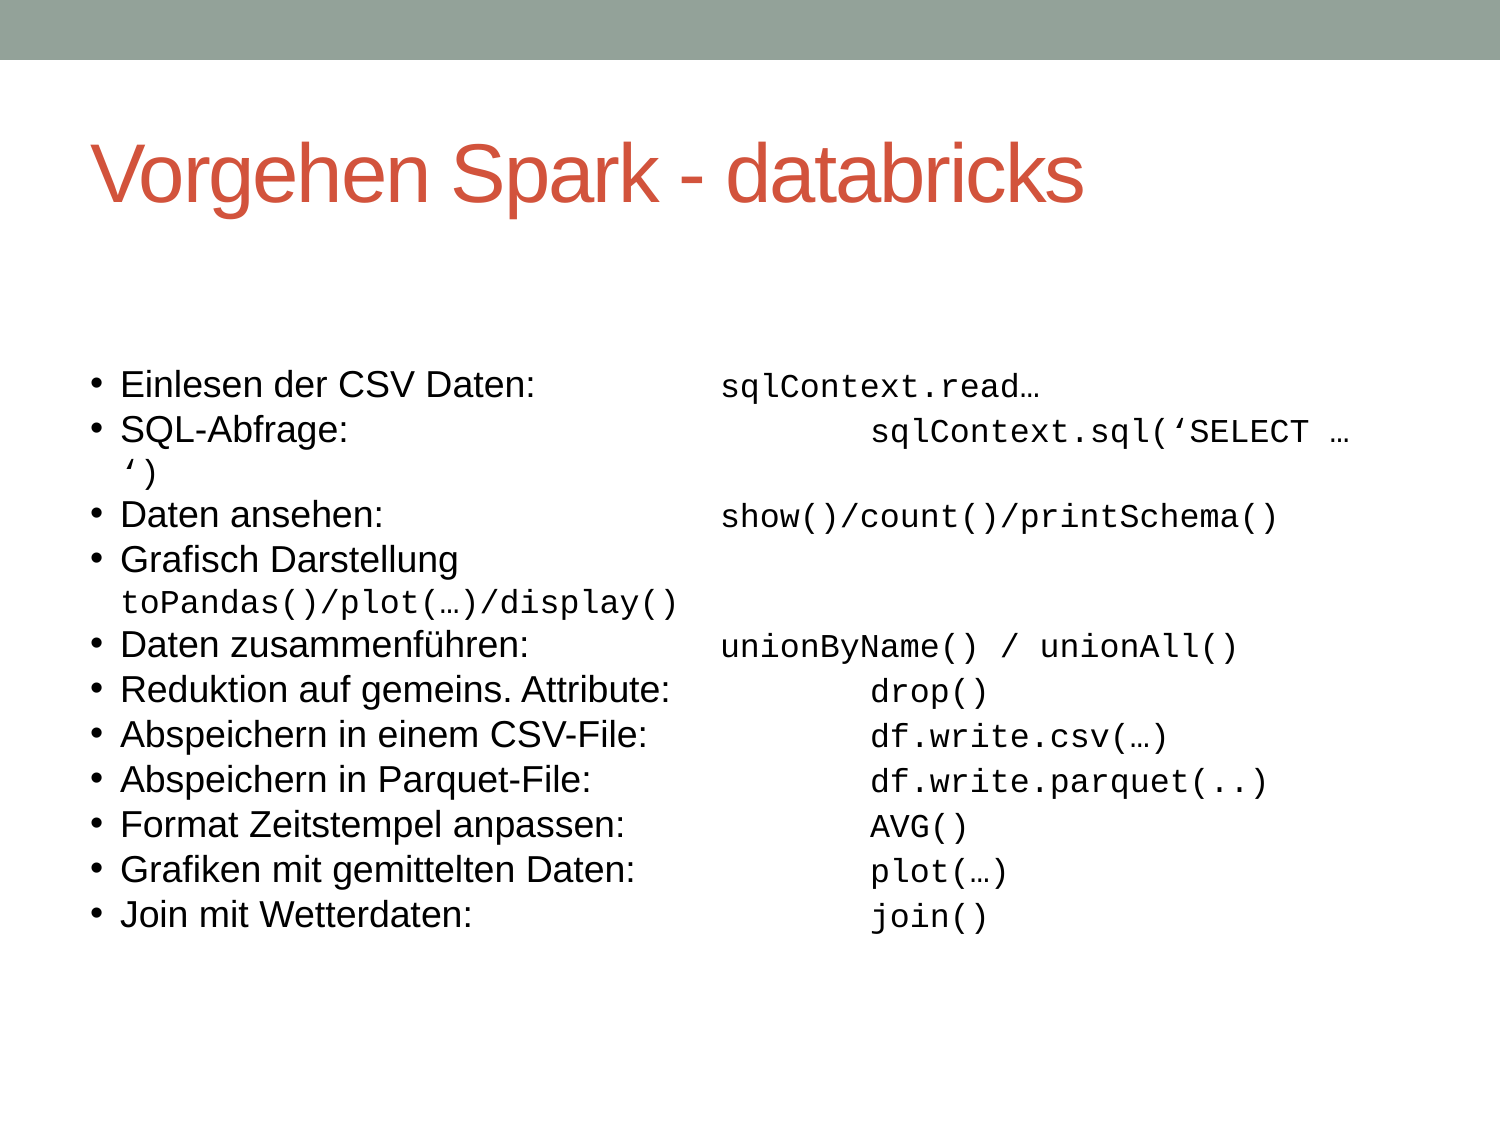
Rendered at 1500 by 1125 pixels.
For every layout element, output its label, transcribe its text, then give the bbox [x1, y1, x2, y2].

title Vorgehen Spark - databricks [75, 87, 1425, 250]
list Einlesen der CSV Daten: sqlContext.read… SQL-Abfrage: sqlContext.sql(‘SELECT … ‘) Daten ansehen: show()/count()/printSchema() Grafisch Darstellung toPandas()/plot(…)/display() Daten zusammenführen: unionByName() / unionAll() Reduktion auf gemeins. Attribute: drop() Abspeichern in einem CSV-File: df.write.csv(…) Abspeichern in Parquet-File: df.write.parquet(..) Format Zeitstempel anpassen: AVG() Grafiken mit gemittelten Daten: plot(…) Join mit Wetterdaten: join() [75, 262, 1425, 1063]
